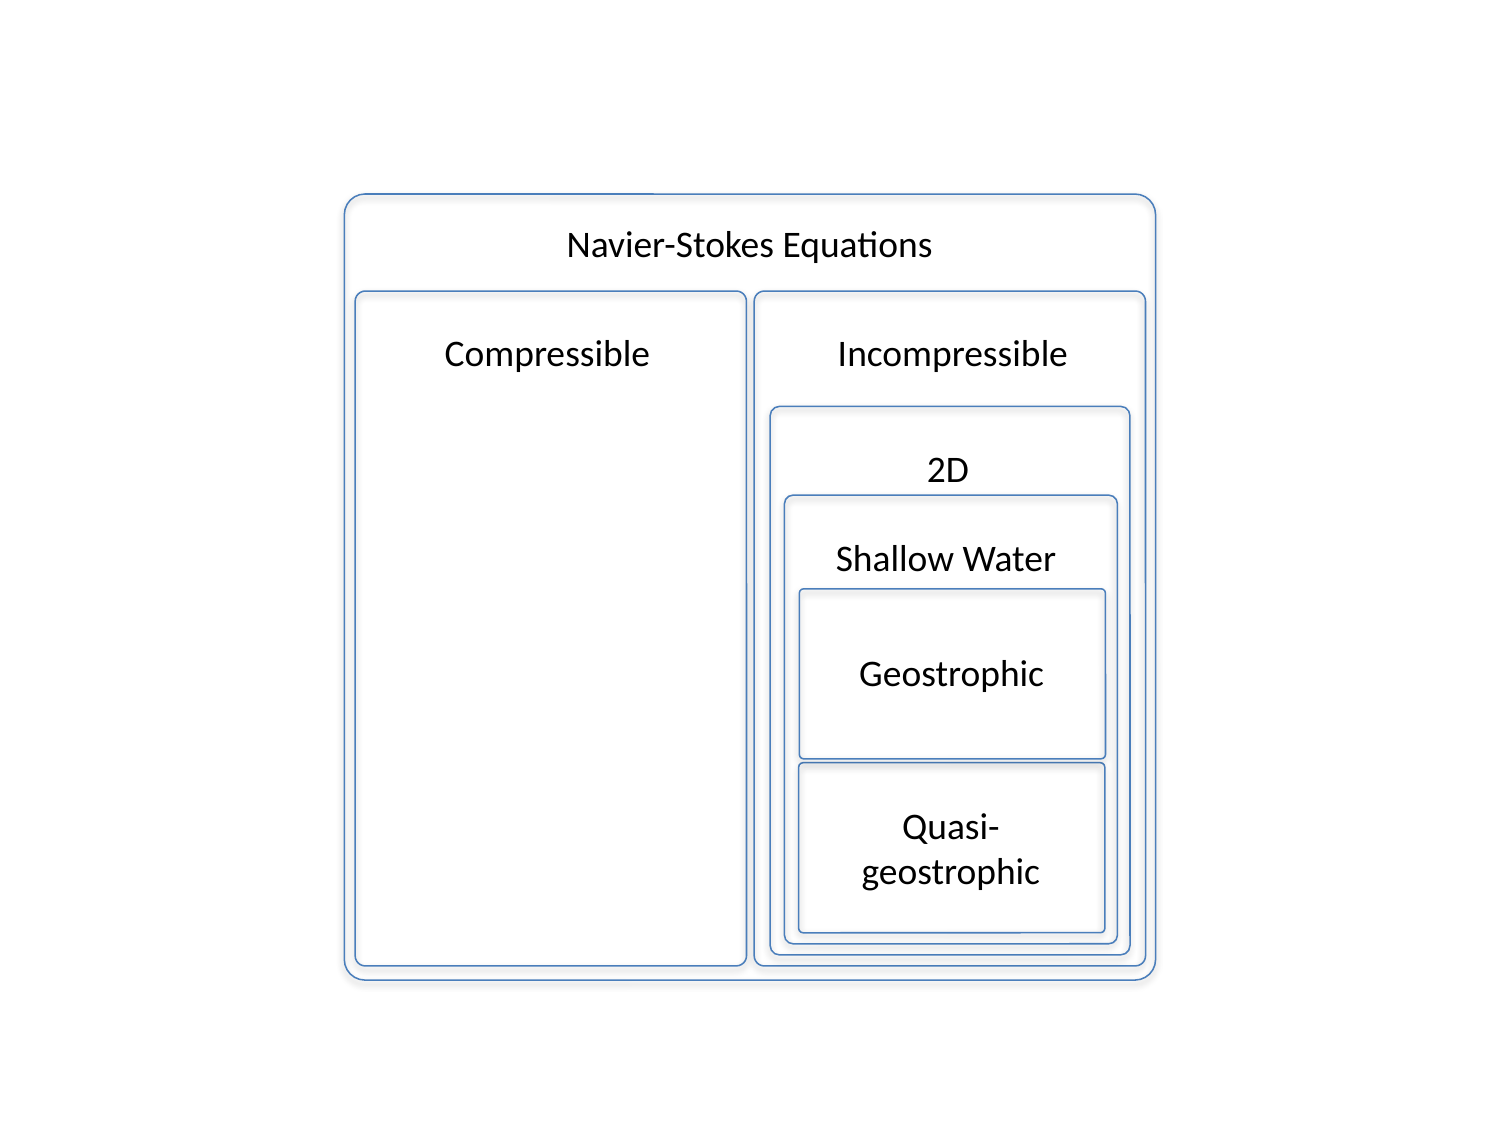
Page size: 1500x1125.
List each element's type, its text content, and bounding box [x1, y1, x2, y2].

text_box Compressible [429, 321, 666, 382]
text_box [783, 494, 1119, 945]
text_box [343, 193, 1157, 981]
text_box [769, 405, 1131, 956]
text_box Shallow Water [821, 526, 1085, 586]
text_box [354, 290, 748, 967]
text_box [797, 765, 1106, 934]
text_box Navier-Stokes Equations [551, 213, 948, 273]
text_box Incompressible [822, 321, 1084, 382]
text_box Quasi-geostrophic [829, 794, 1072, 900]
text_box 2D [912, 437, 993, 493]
text_box [798, 588, 1107, 760]
text_box [753, 290, 1147, 967]
text_box Geostrophic [830, 641, 1073, 702]
